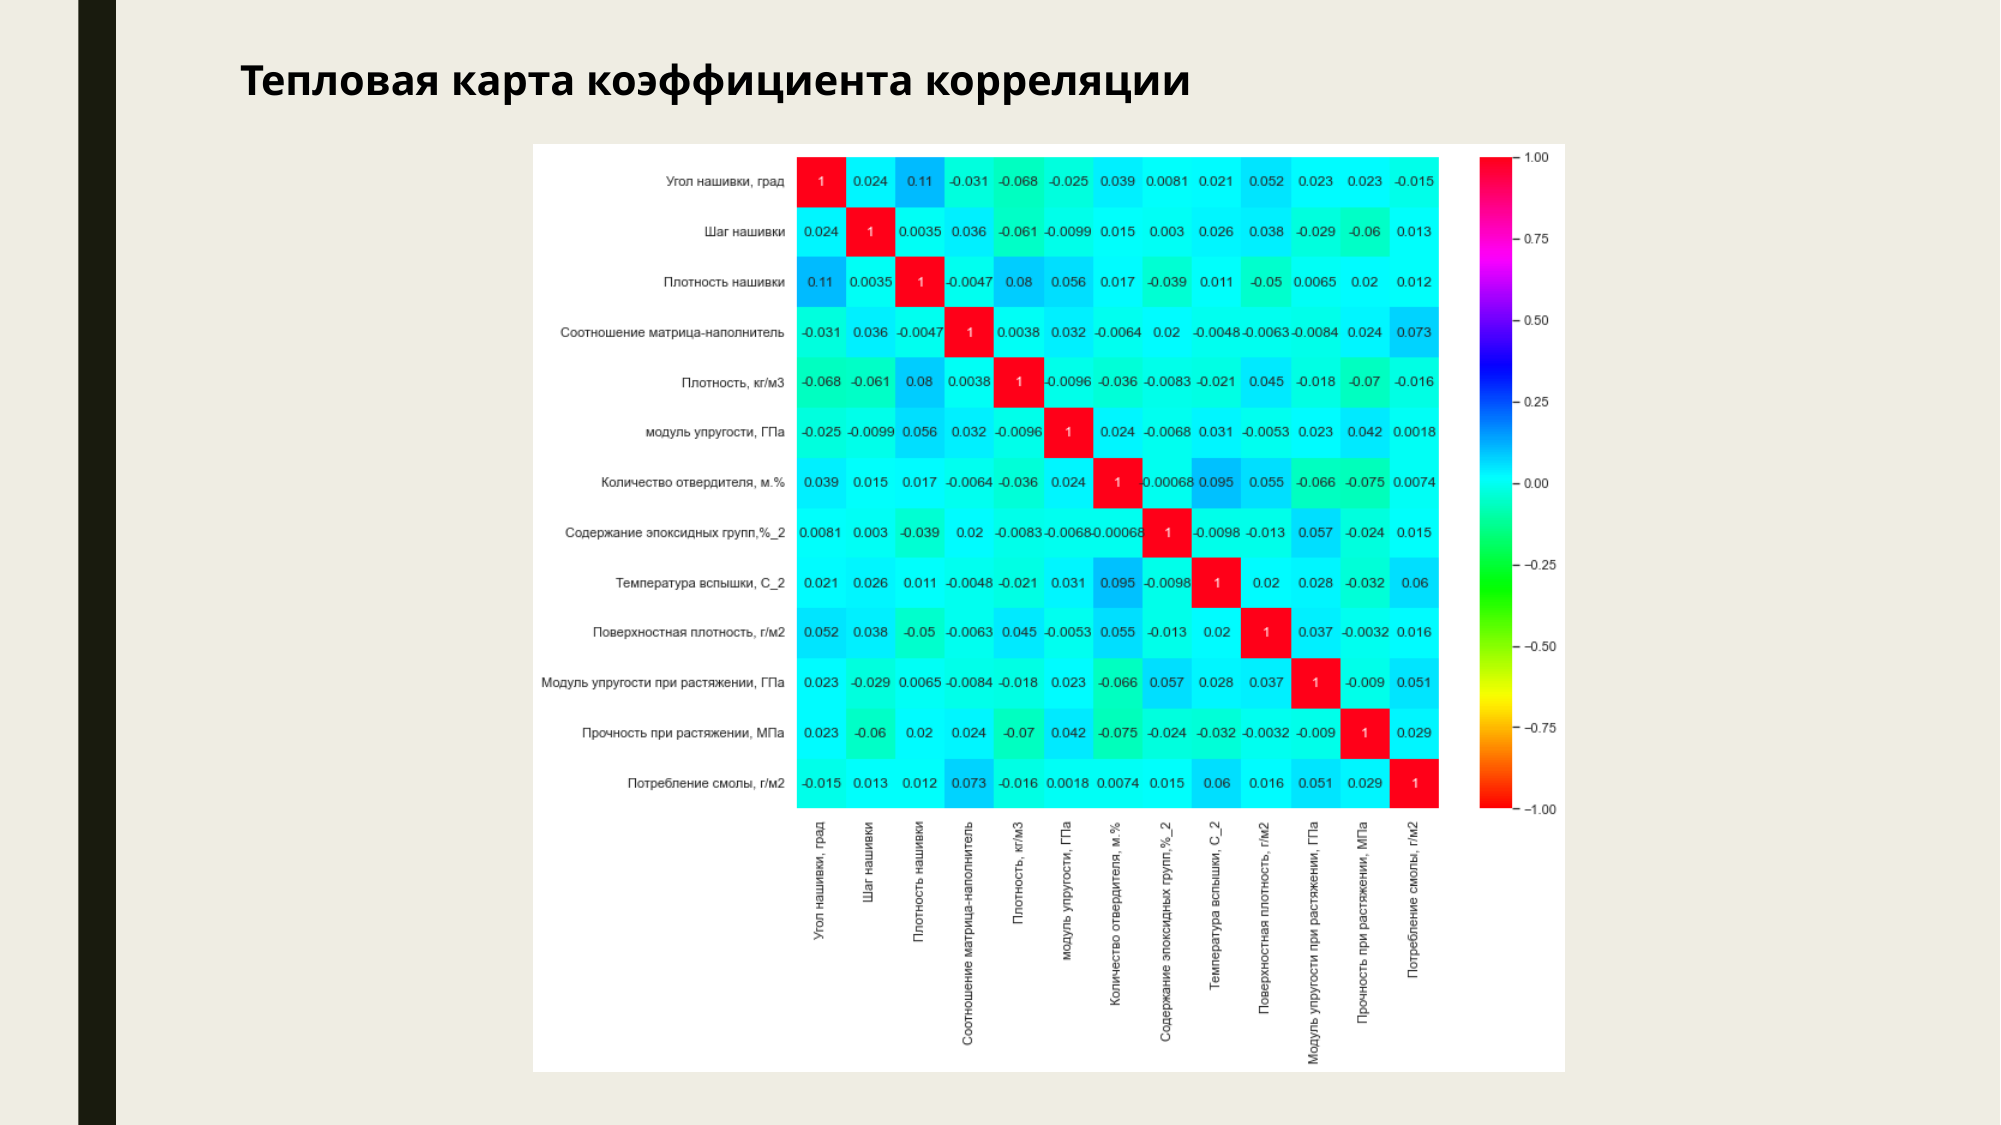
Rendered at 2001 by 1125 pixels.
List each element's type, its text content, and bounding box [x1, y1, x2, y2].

picture [533, 144, 1565, 1073]
title Тепловая карта коэффициента корреляции [225, 52, 1800, 163]
